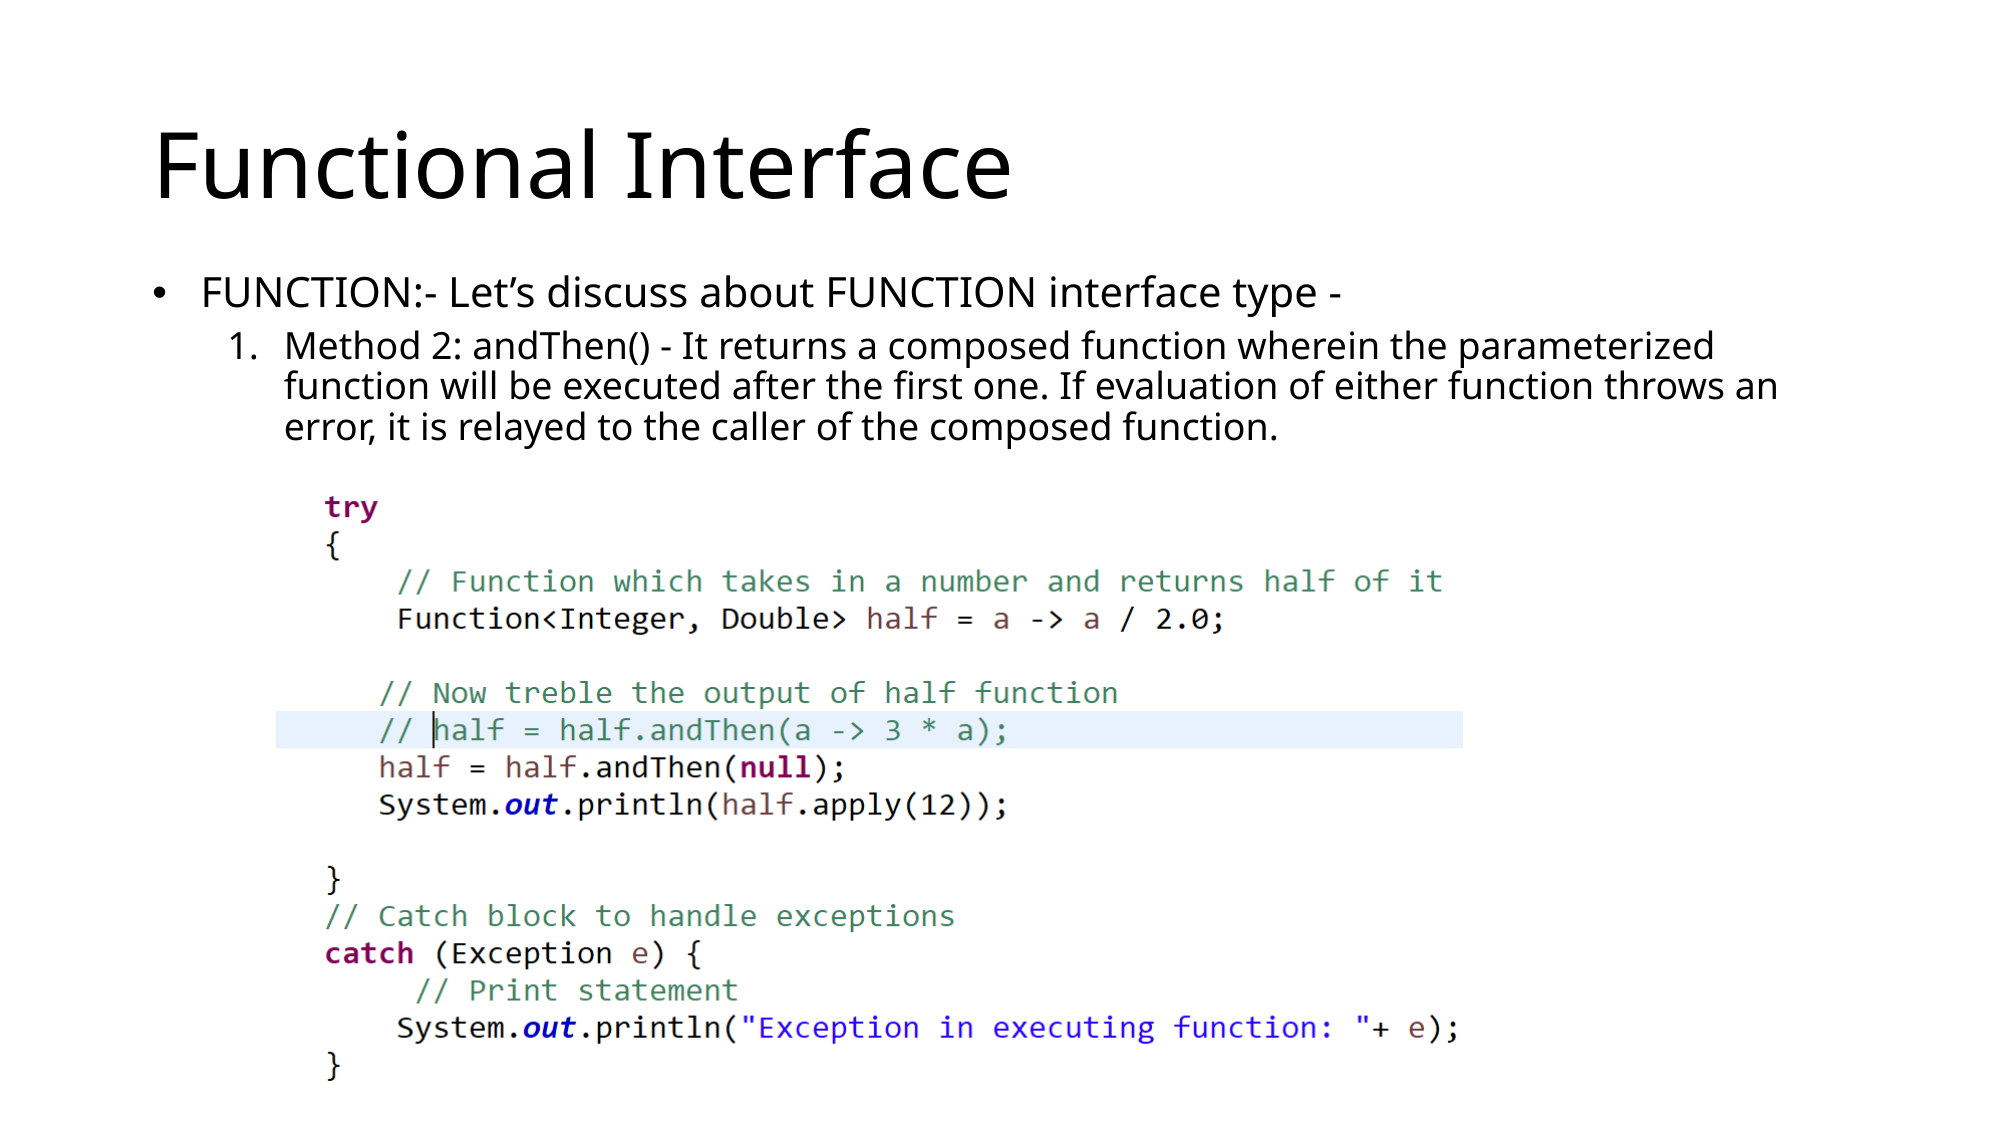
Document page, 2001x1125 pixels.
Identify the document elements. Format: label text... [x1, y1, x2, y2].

title Functional Interface [137, 59, 1863, 264]
picture [276, 481, 1463, 1099]
list FUNCTION:- Let’s discuss about FUNCTION interface type - Method 2: andThen() - It returns a composed function wherein the parameterized function will be executed after the first one. If evaluation of either function throws an error, it is relayed to the caller of the composed function. [137, 264, 1863, 979]
